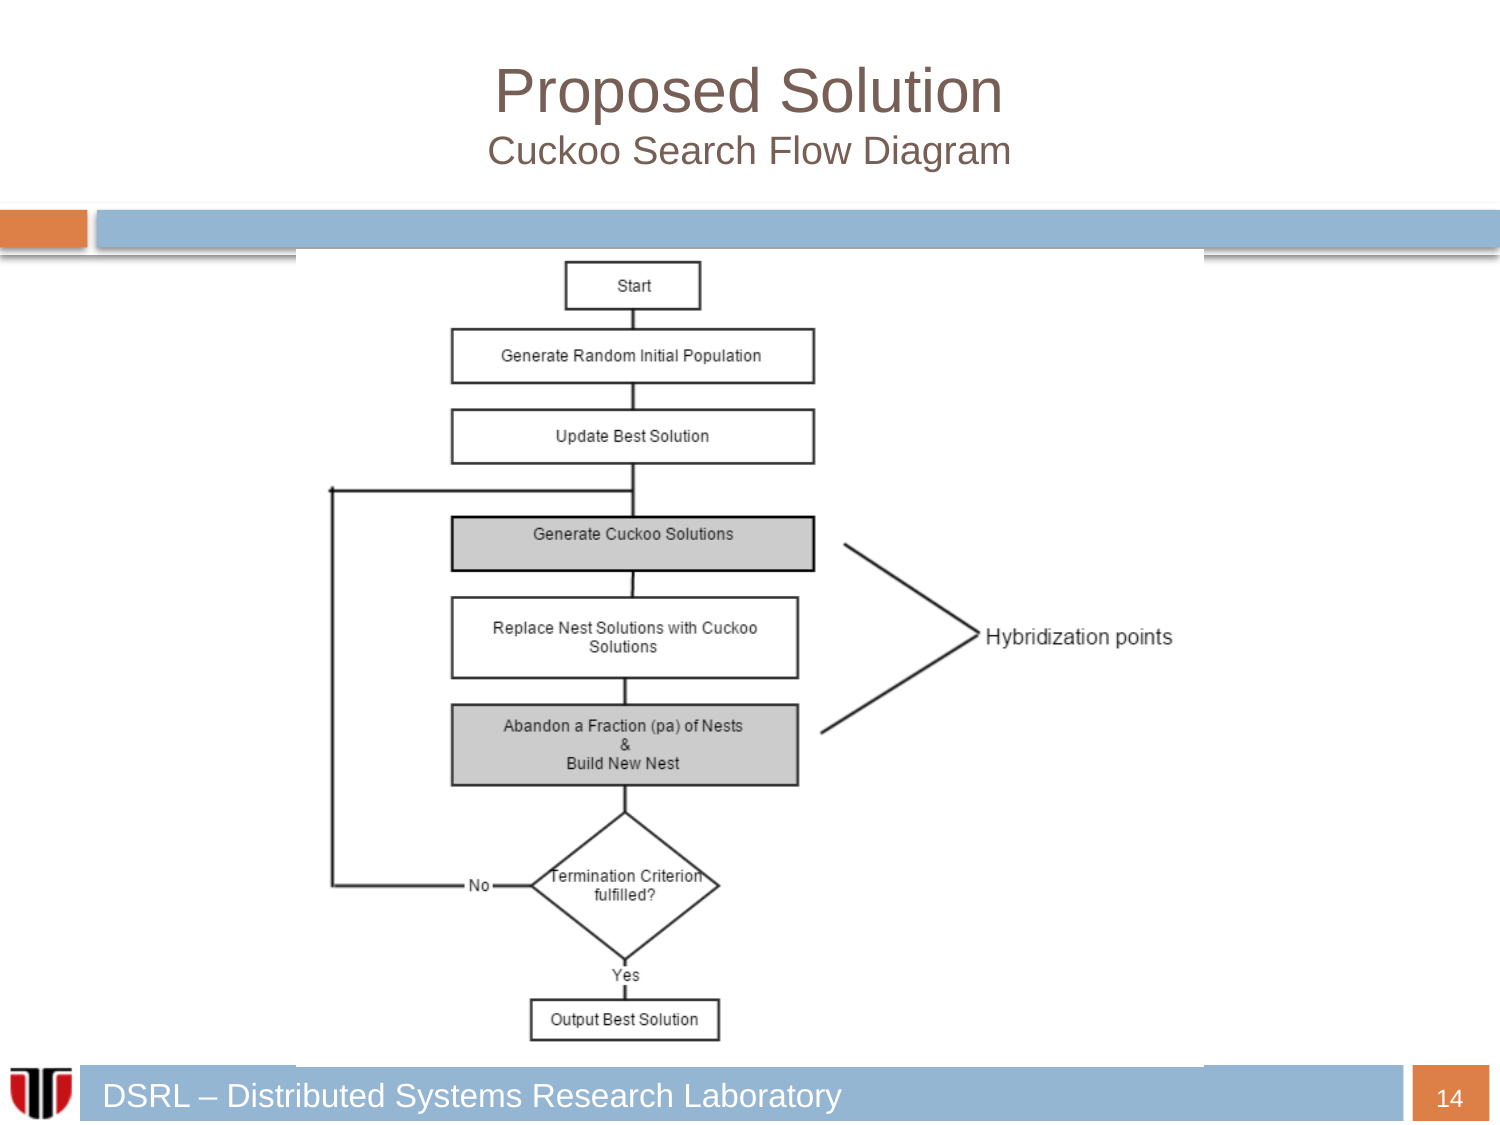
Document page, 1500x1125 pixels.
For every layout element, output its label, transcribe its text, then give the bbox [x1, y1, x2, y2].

slide_number 14 [1412, 1074, 1488, 1113]
picture [0, 1062, 1499, 1121]
title Proposed Solution Cuckoo Search Flow Diagram [0, 10, 1500, 212]
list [295, 249, 1204, 1067]
